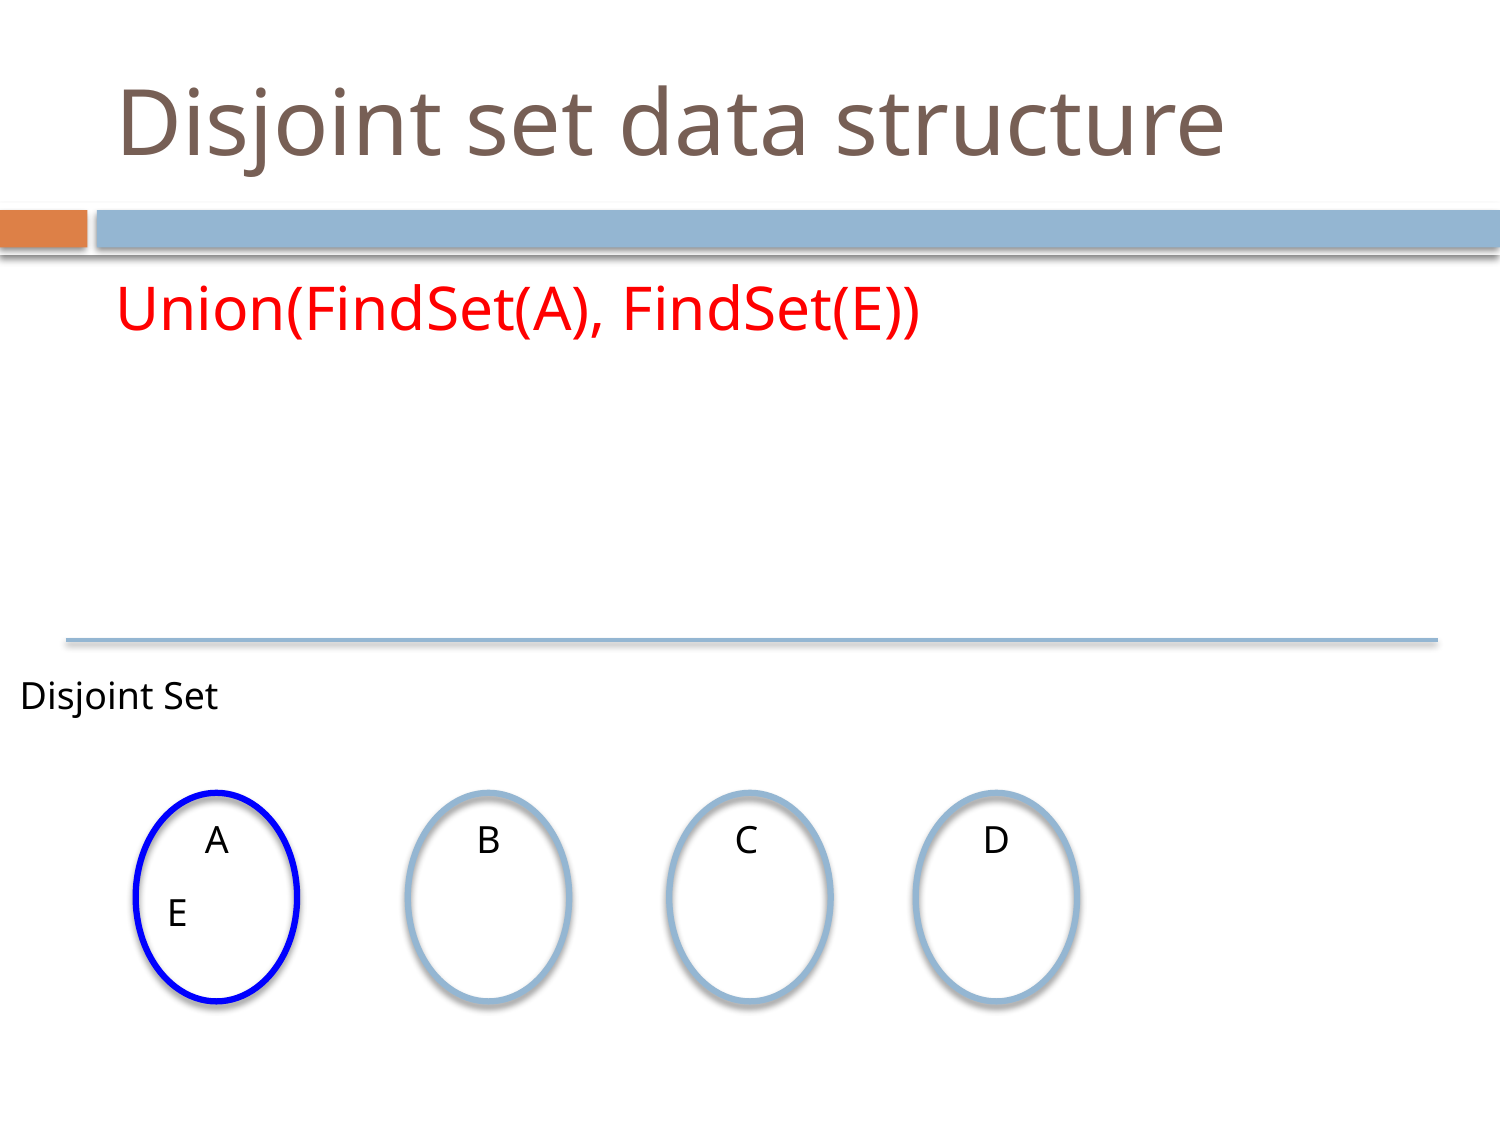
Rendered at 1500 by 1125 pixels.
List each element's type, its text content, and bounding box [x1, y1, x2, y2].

text_box D [967, 808, 1025, 868]
text_box [668, 791, 832, 1003]
text_box [134, 791, 298, 1003]
list Union(FindSet(A), FindSet(E)) [100, 262, 1438, 442]
text_box [914, 791, 1078, 1003]
text_box C [719, 808, 774, 868]
text_box B [461, 808, 516, 868]
text_box Disjoint Set [4, 664, 234, 725]
title Disjoint set data structure [100, 37, 1438, 200]
text_box E [152, 881, 203, 942]
text_box [406, 791, 571, 1003]
